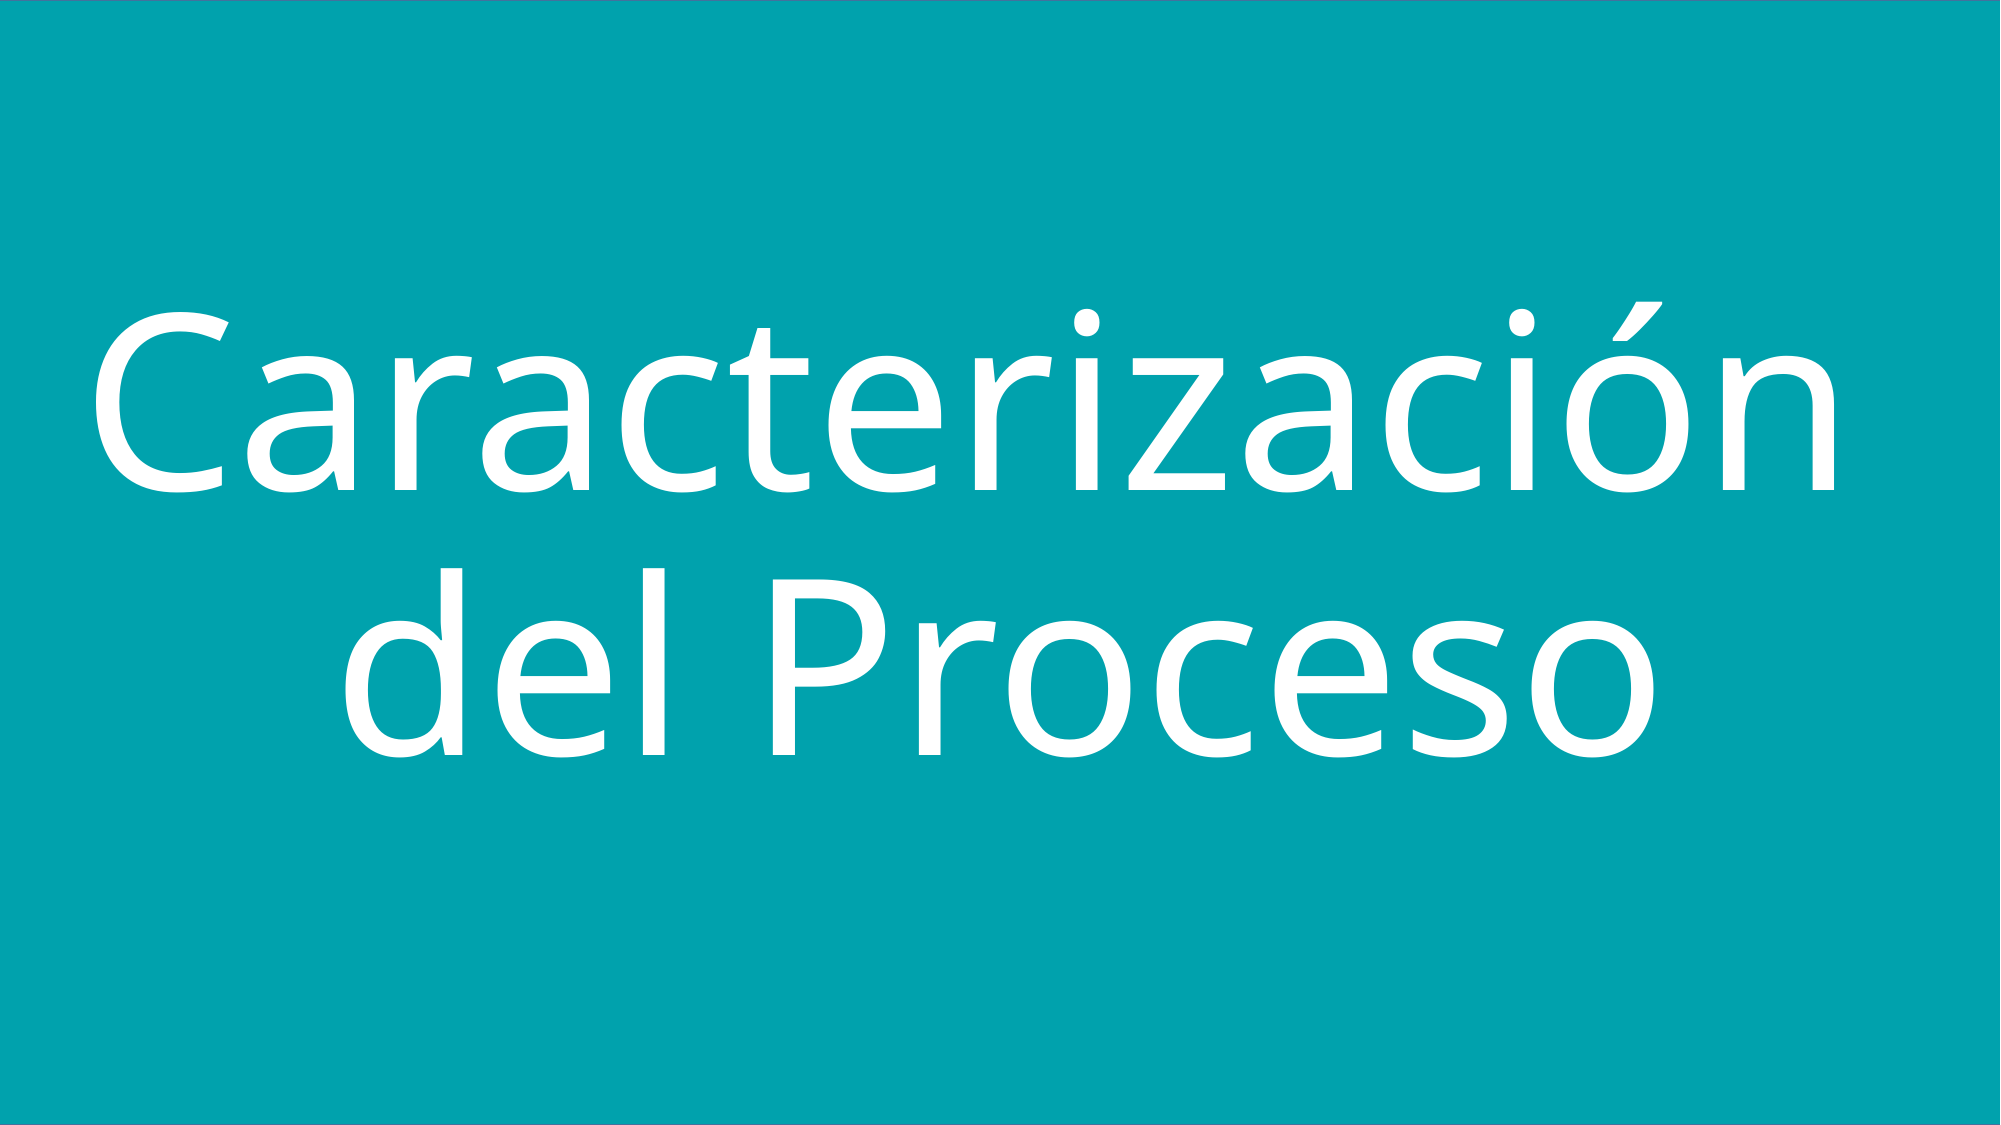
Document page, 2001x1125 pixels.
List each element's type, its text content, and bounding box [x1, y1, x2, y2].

text_box [0, 0, 2000, 1125]
text_box Caracterización del Proceso [53, 270, 1947, 478]
